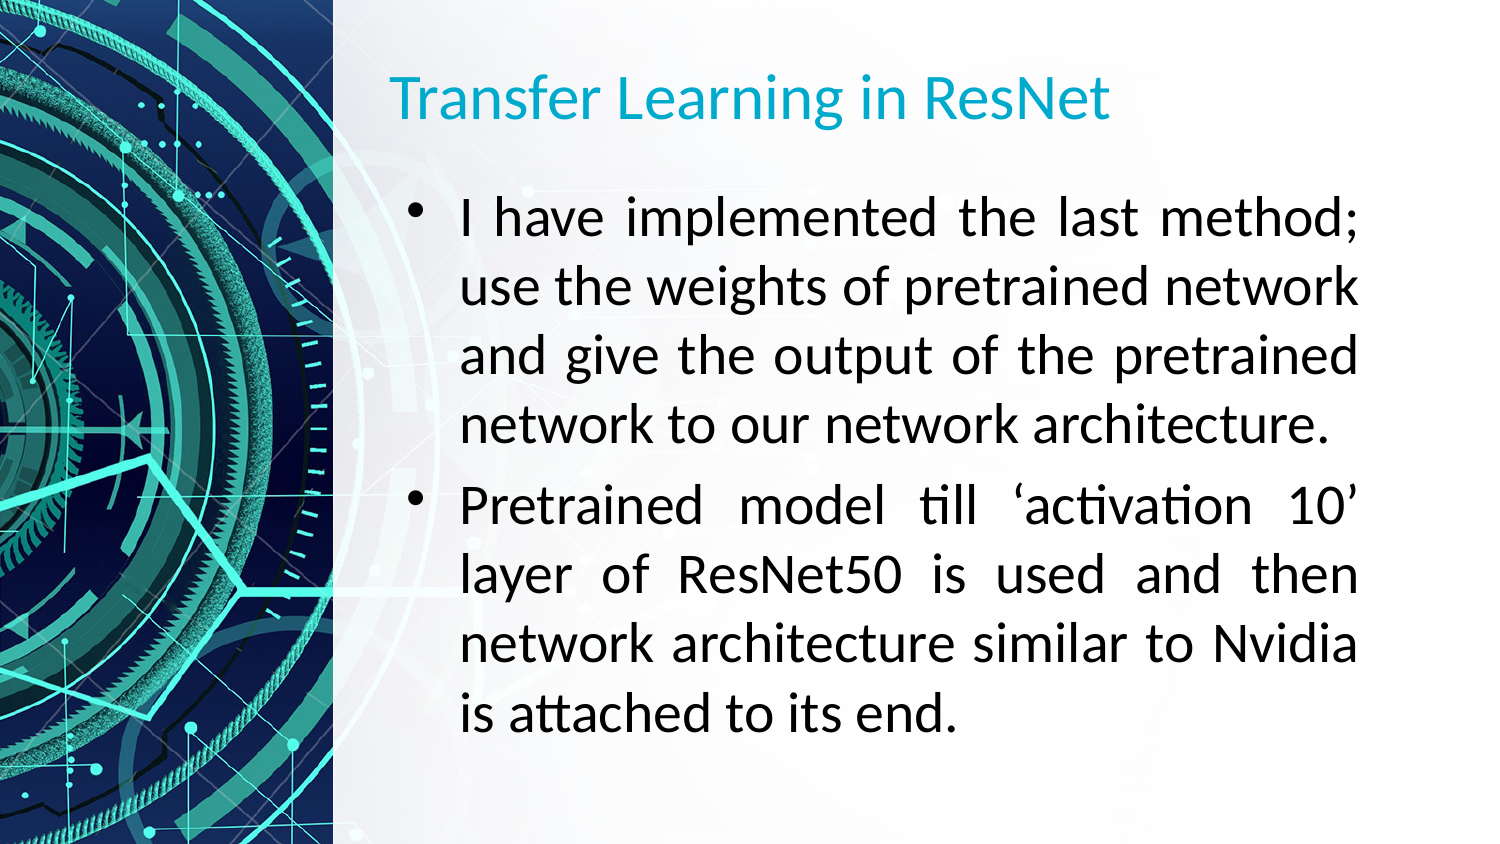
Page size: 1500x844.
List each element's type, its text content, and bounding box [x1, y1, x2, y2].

title Transfer Learning in ResNet [374, 46, 1377, 141]
picture [0, 0, 1500, 844]
list I have implemented the last method; use the weights of pretrained network and give the output of the pretrained network to our network architecture. Pretrained model till ‘activation 10’ layer of ResNet50 is used and then network architecture similar to Nvidia is attached to its end. [374, 171, 1377, 823]
